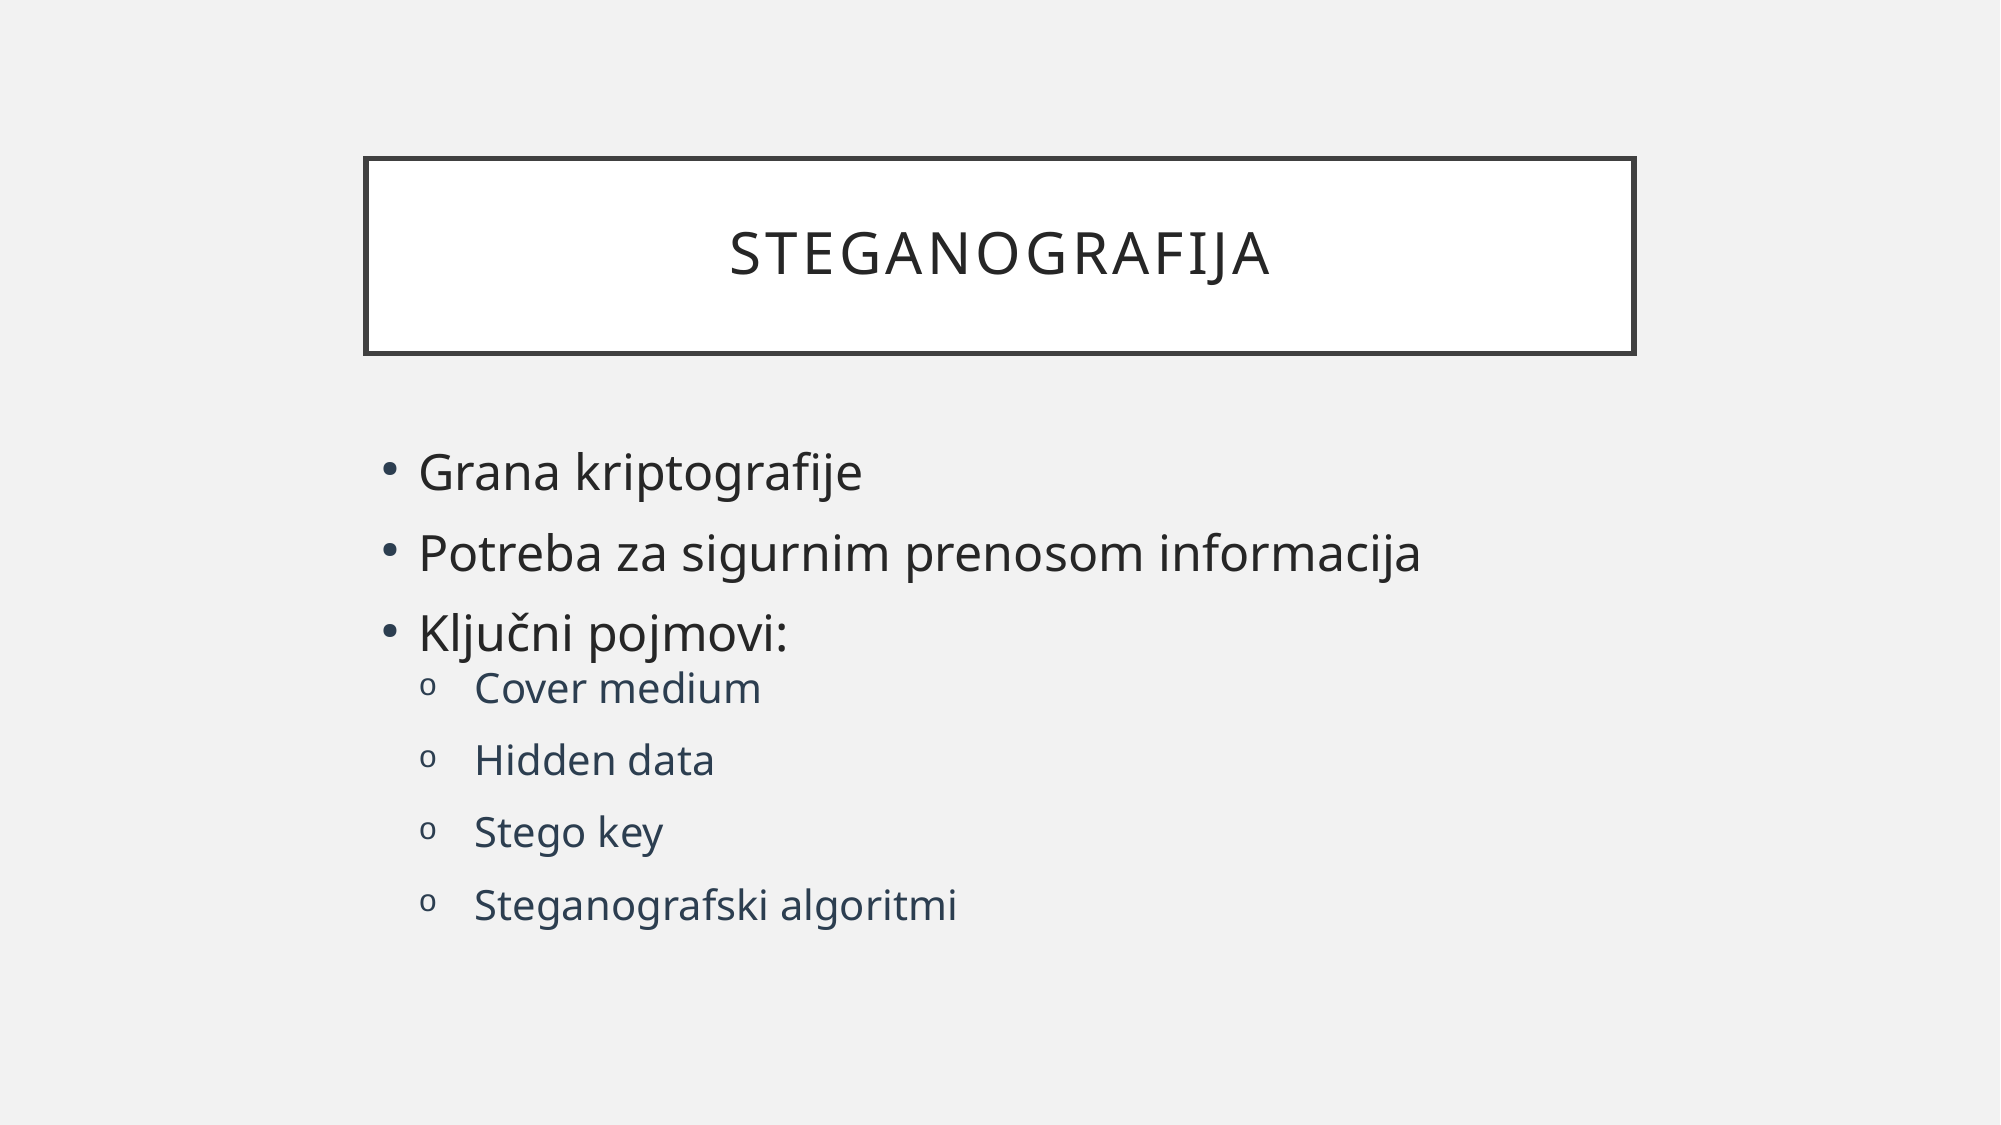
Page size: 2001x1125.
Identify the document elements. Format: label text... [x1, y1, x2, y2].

title Steganografija [363, 156, 1637, 356]
list Grana kriptografije Potreba za sigurnim prenosom informacija Ključni pojmovi: Cover medium Hidden data Stego key Steganografski algoritmi [366, 432, 1634, 1011]
